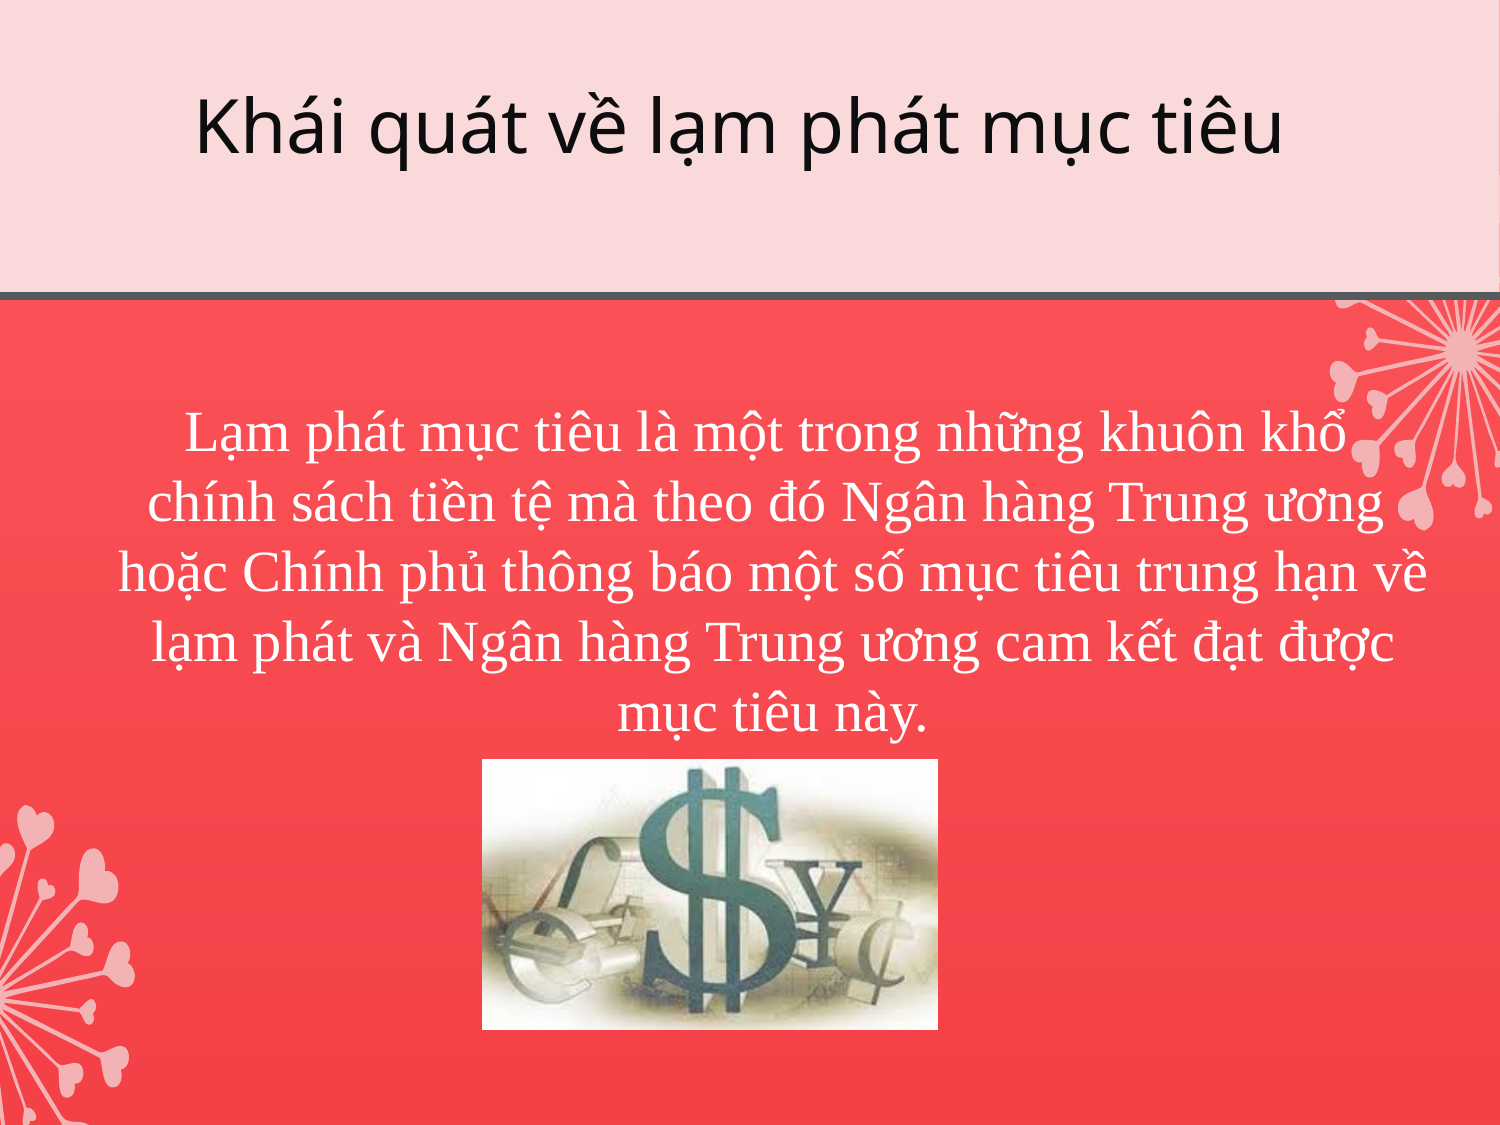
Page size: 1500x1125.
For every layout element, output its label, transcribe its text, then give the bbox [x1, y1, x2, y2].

title Khái quát về lạm phát mục tiêu [159, 50, 1341, 263]
text_box Lạm phát mục tiêu là một trong những khuôn khổ chính sách tiền tệ mà theo đó Ngân hàng Trung ương hoặc Chính phủ thông báo một số mục tiêu trung hạn về lạm phát và Ngân hàng Trung ương cam kết đạt được mục tiêu này. [47, 393, 1500, 1125]
picture [482, 759, 938, 1030]
